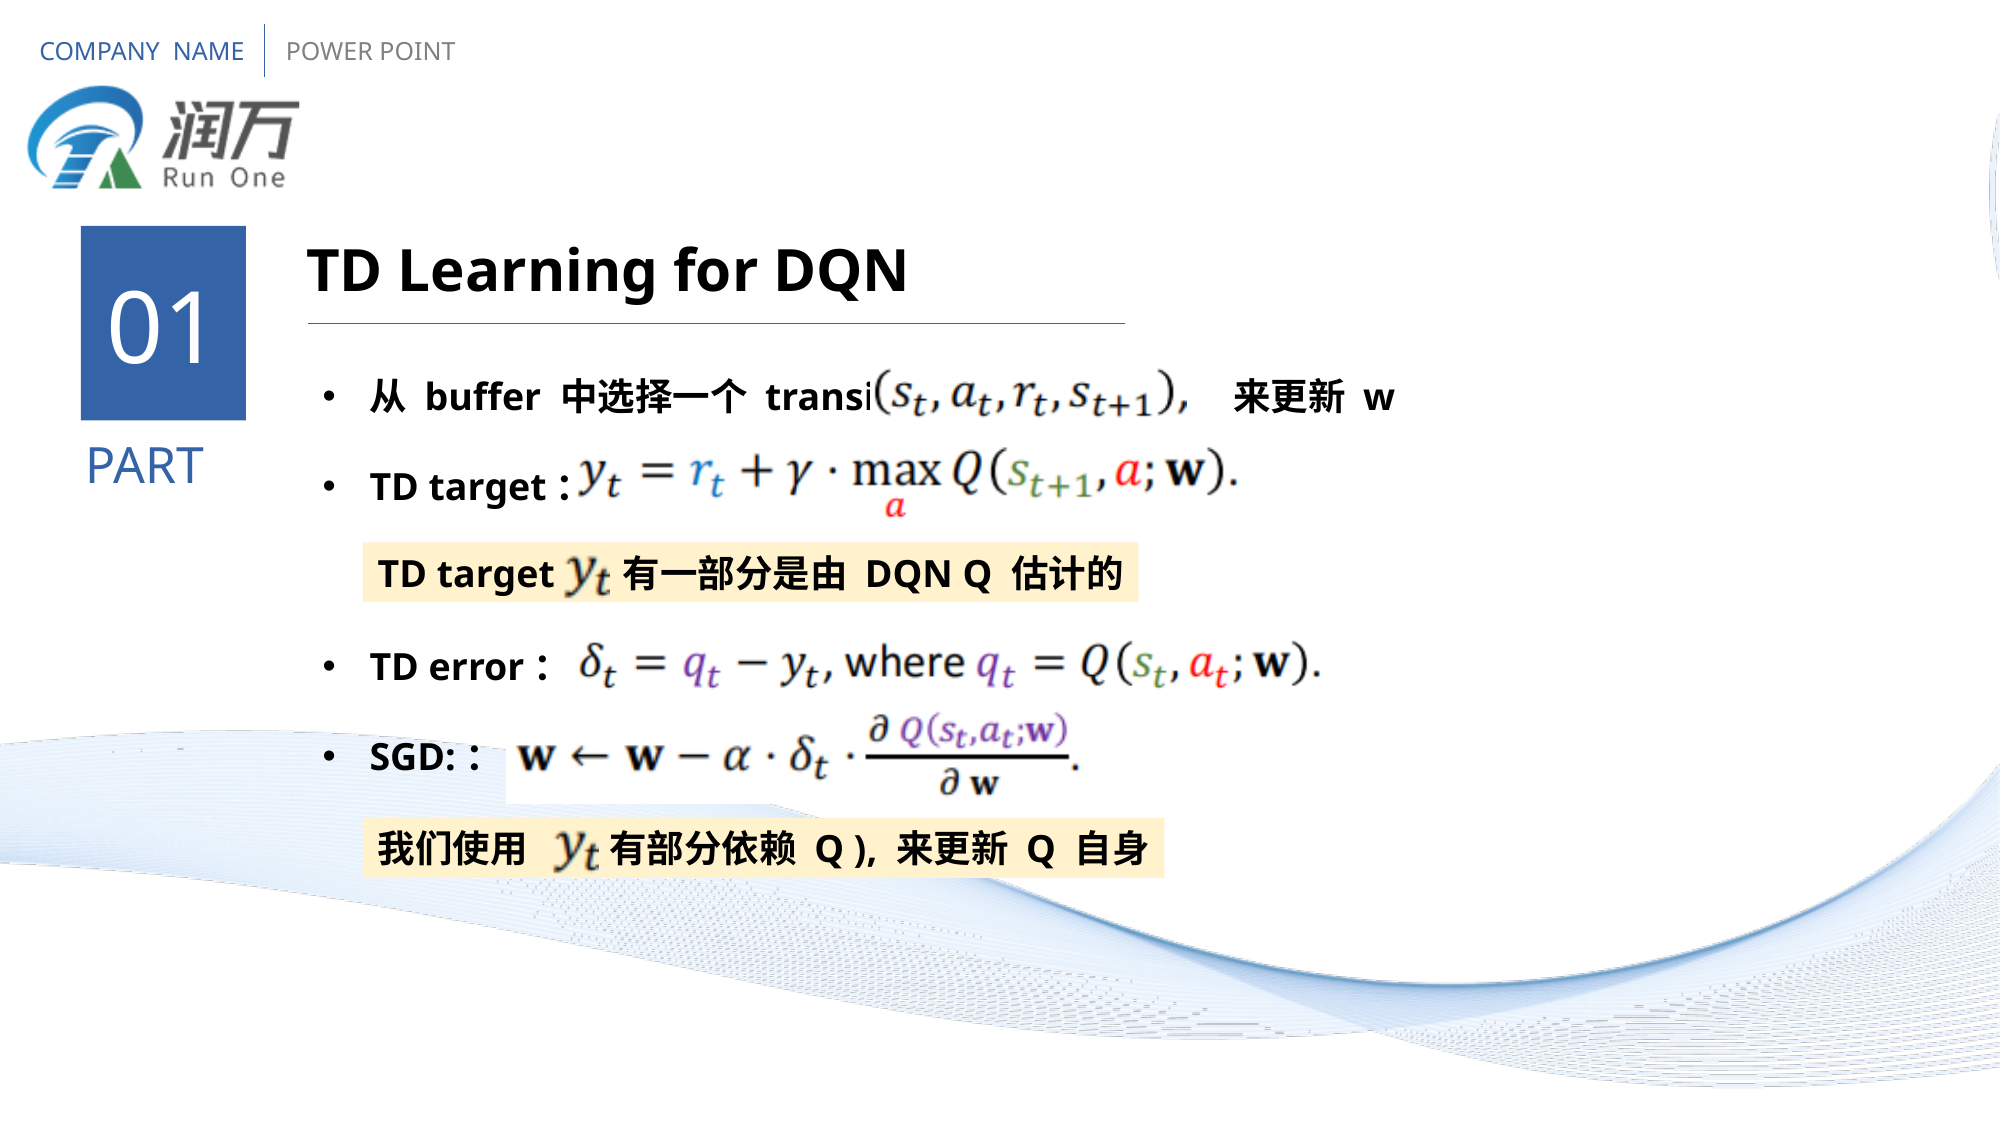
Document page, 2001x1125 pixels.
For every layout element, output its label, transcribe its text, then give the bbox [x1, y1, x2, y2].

text_box 我们使用 (有部分依赖 Q ), 来更新 Q 自身 [362, 818, 1165, 878]
picture [0, 0, 2000, 1125]
text_box TD Learning for DQN [291, 226, 1702, 311]
text_box TD target 有一部分是由 DQN Q 估计的 [362, 542, 1139, 603]
text_box 从 buffer 中选择一个 transition 来更新 w TD target： TD error： SGD:： [308, 365, 1498, 876]
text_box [70, 240, 256, 503]
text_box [19, 24, 474, 77]
